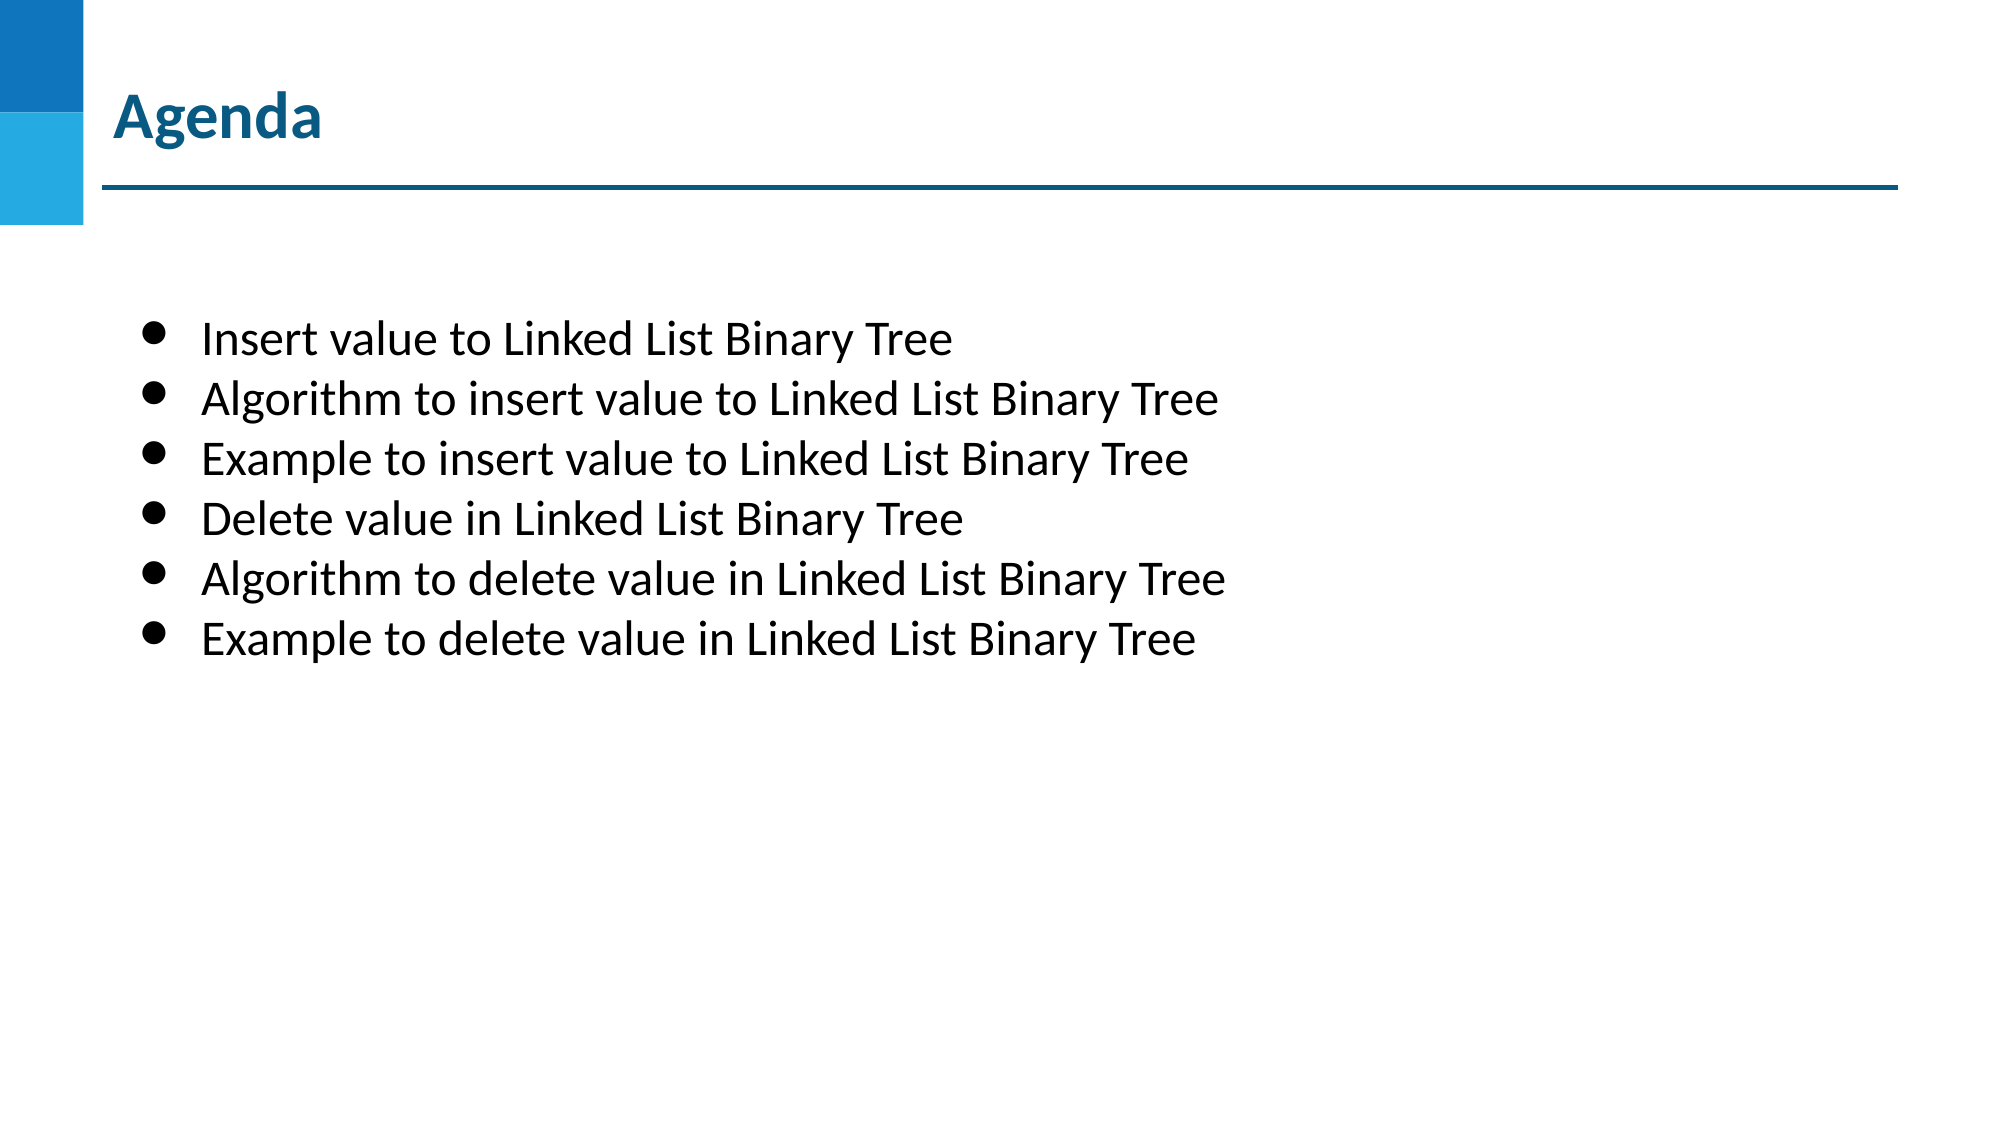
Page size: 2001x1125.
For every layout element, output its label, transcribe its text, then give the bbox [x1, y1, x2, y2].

text_box Insert value to Linked List Binary Tree Algorithm to insert value to Linked List Binary Tree Example to insert value to Linked List Binary Tree Delete value in Linked List Binary Tree Algorithm to delete value in Linked List Binary Tree Example to delete value in Linked List Binary Tree [111, 290, 1747, 681]
text_box Agenda [111, 69, 1907, 194]
